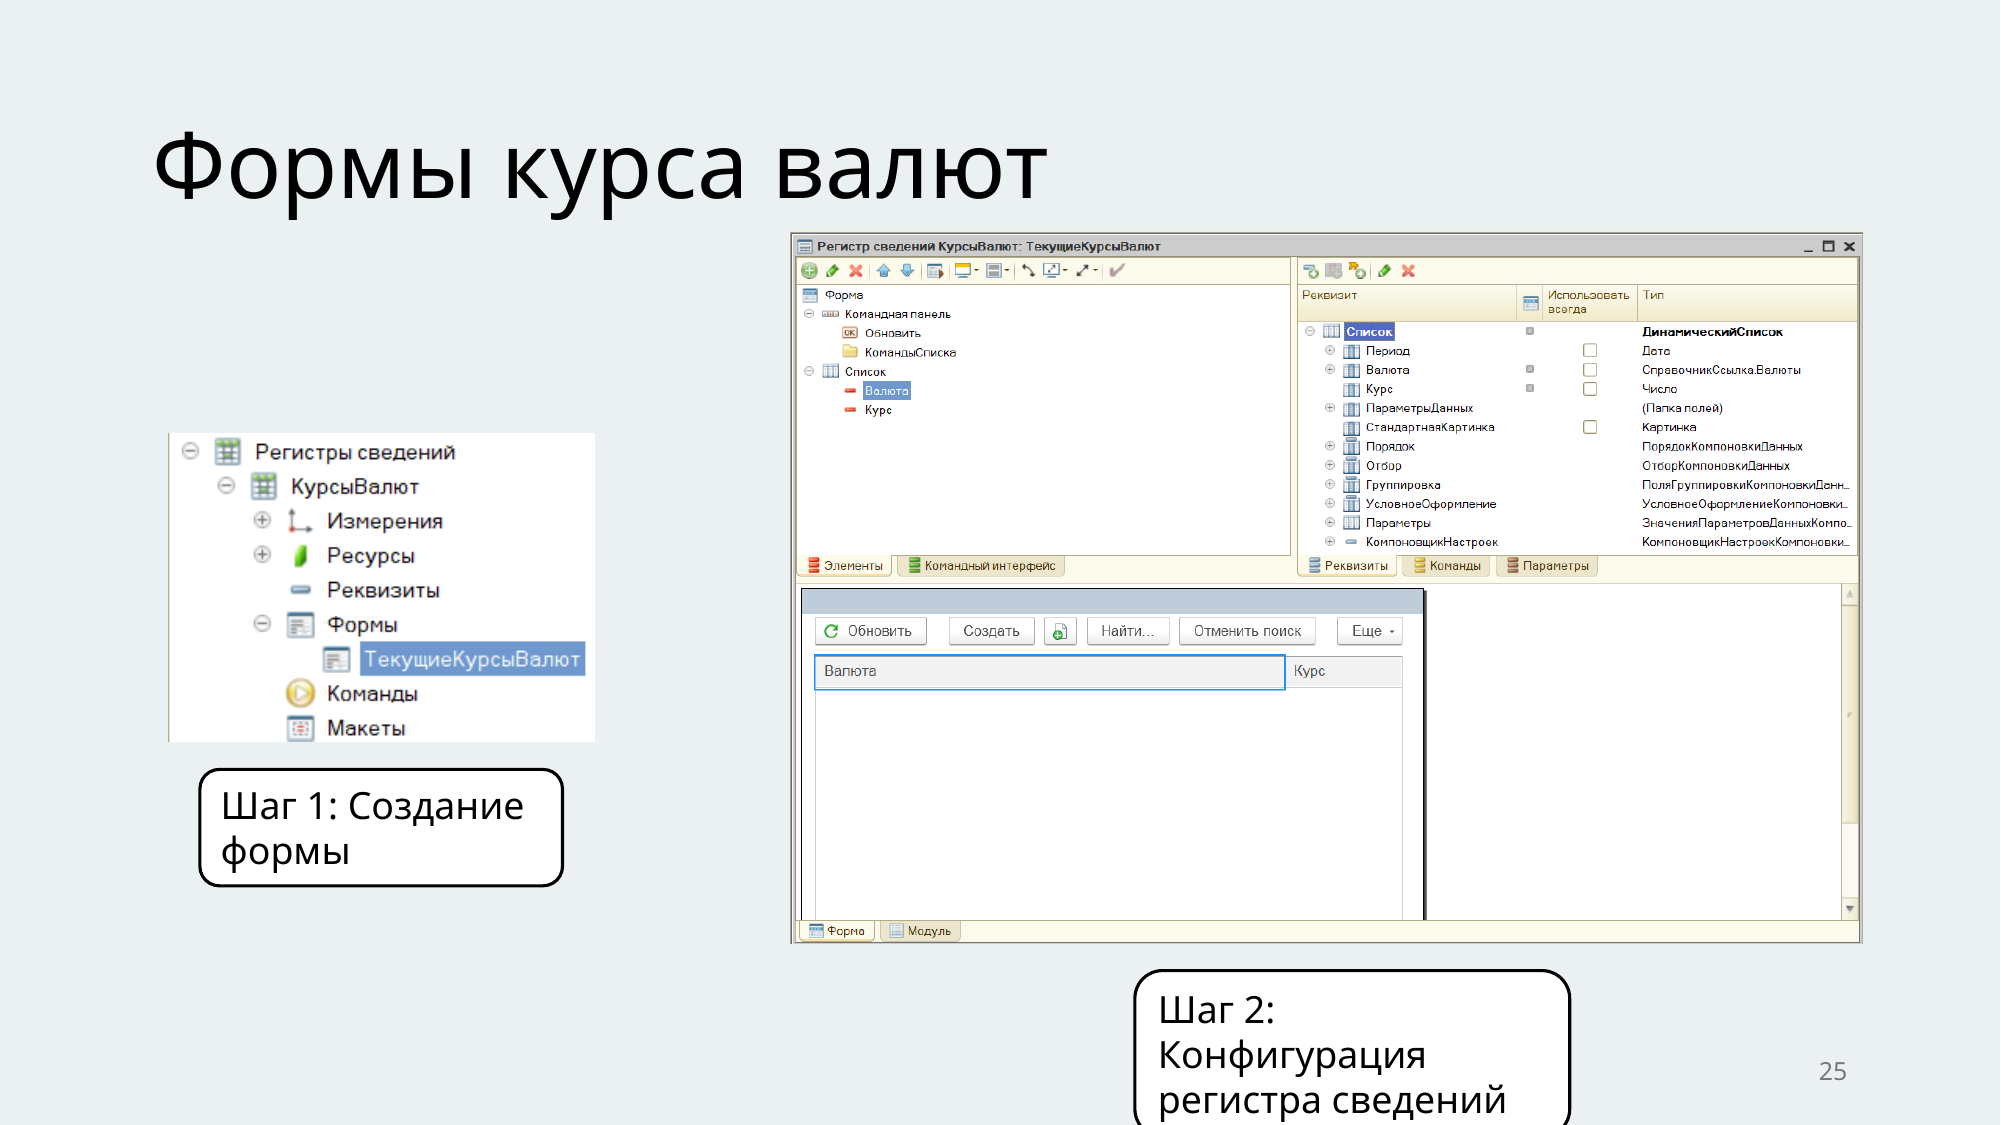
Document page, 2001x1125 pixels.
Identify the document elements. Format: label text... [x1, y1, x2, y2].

text_box Шаг 1: Создание формы [198, 767, 565, 888]
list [788, 229, 1864, 945]
slide_number 25 [1412, 1042, 1863, 1103]
picture [167, 433, 596, 743]
text_box Шаг 2: Конфигурация регистра сведений [1133, 969, 1572, 1125]
title Формы курса валют [137, 59, 1863, 278]
